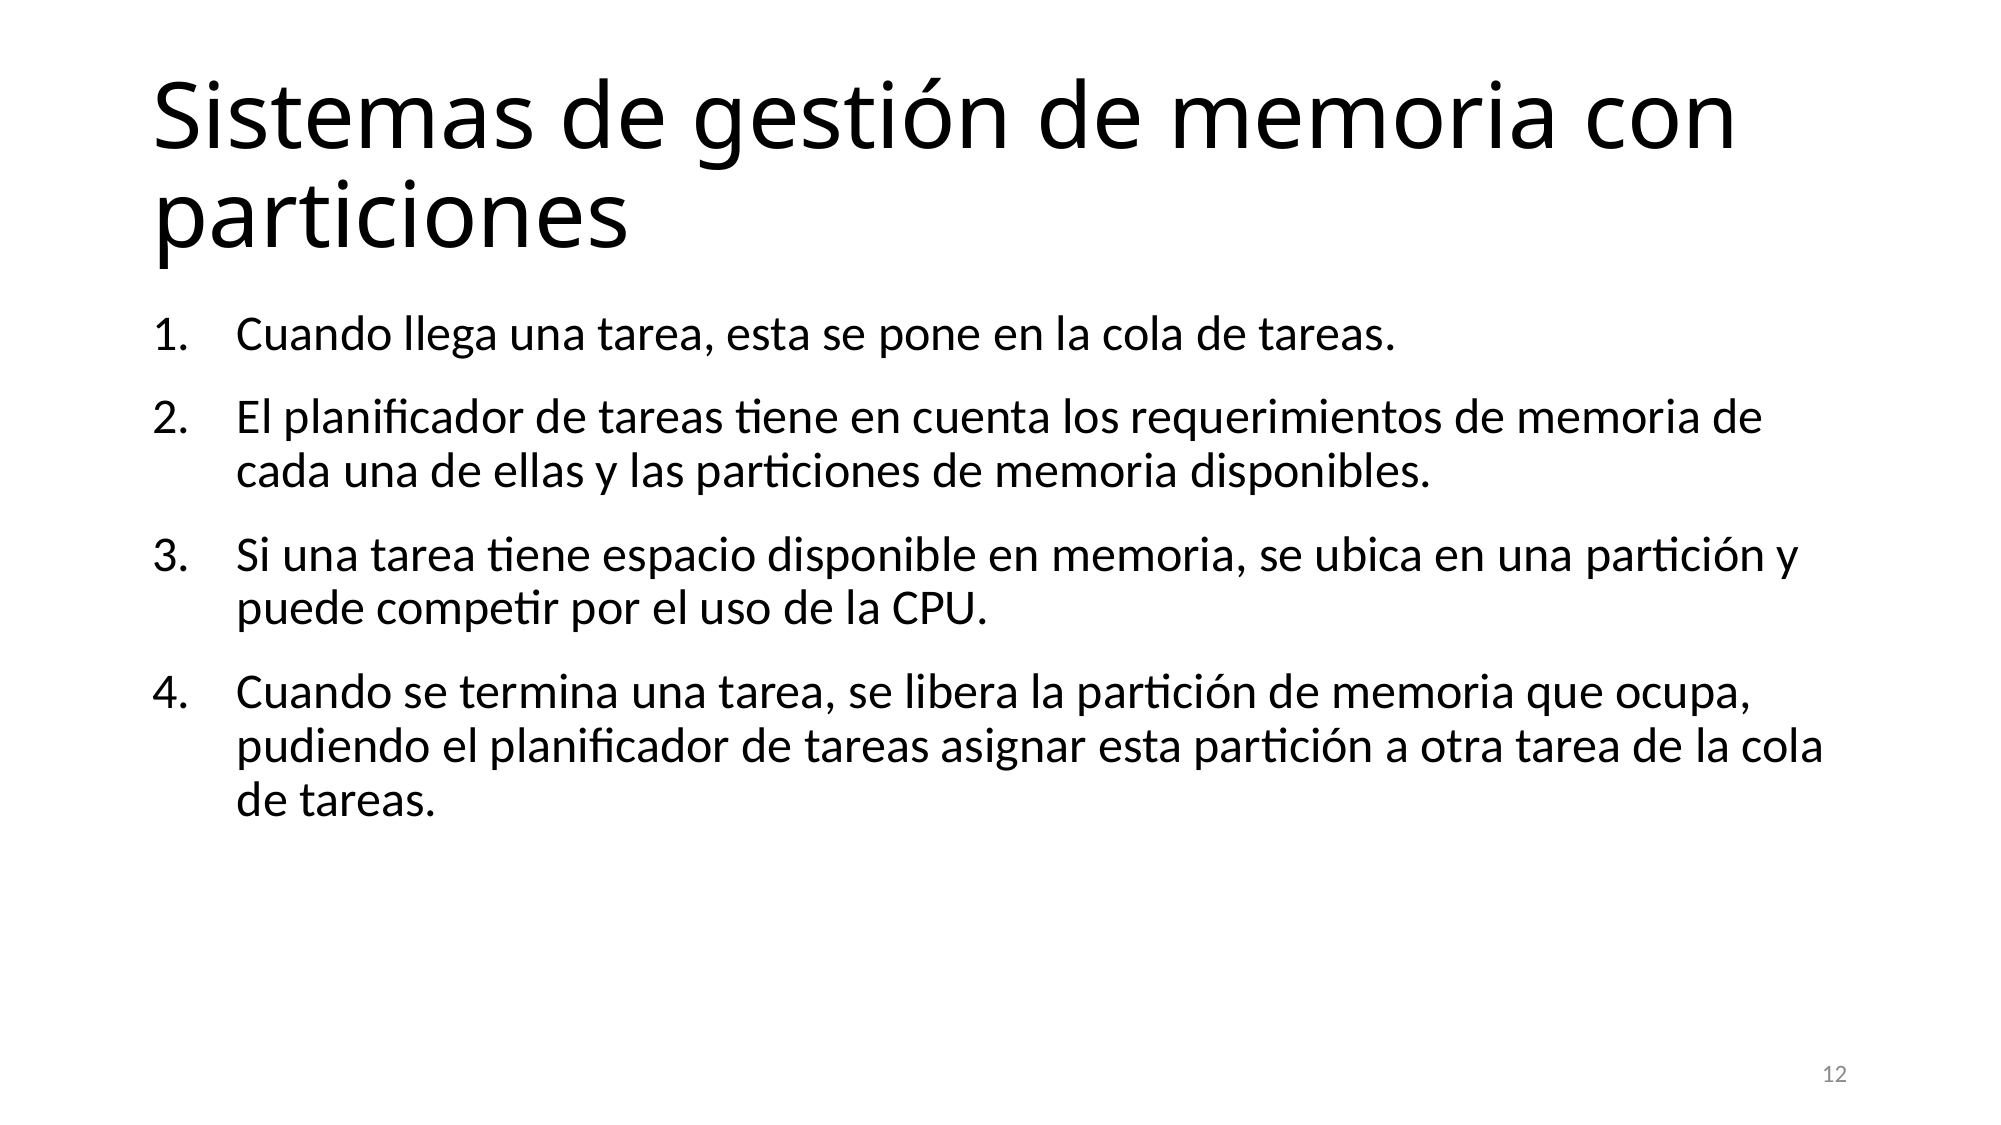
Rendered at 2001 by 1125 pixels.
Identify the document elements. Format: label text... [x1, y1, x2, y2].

title Sistemas de gestión de memoria con particiones [137, 59, 1863, 278]
list Cuando llega una tarea, esta se pone en la cola de tareas. El planificador de tareas tiene en cuenta los requerimientos de memoria de cada una de ellas y las particiones de memoria disponibles. Si una tarea tiene espacio disponible en memoria, se ubica en una partición y puede competir por el uso de la CPU. Cuando se termina una tarea, se libera la partición de memoria que ocupa, pudiendo el planificador de tareas asignar esta partición a otra tarea de la cola de tareas. [137, 299, 1863, 1014]
slide_number 12 [1412, 1042, 1863, 1103]
